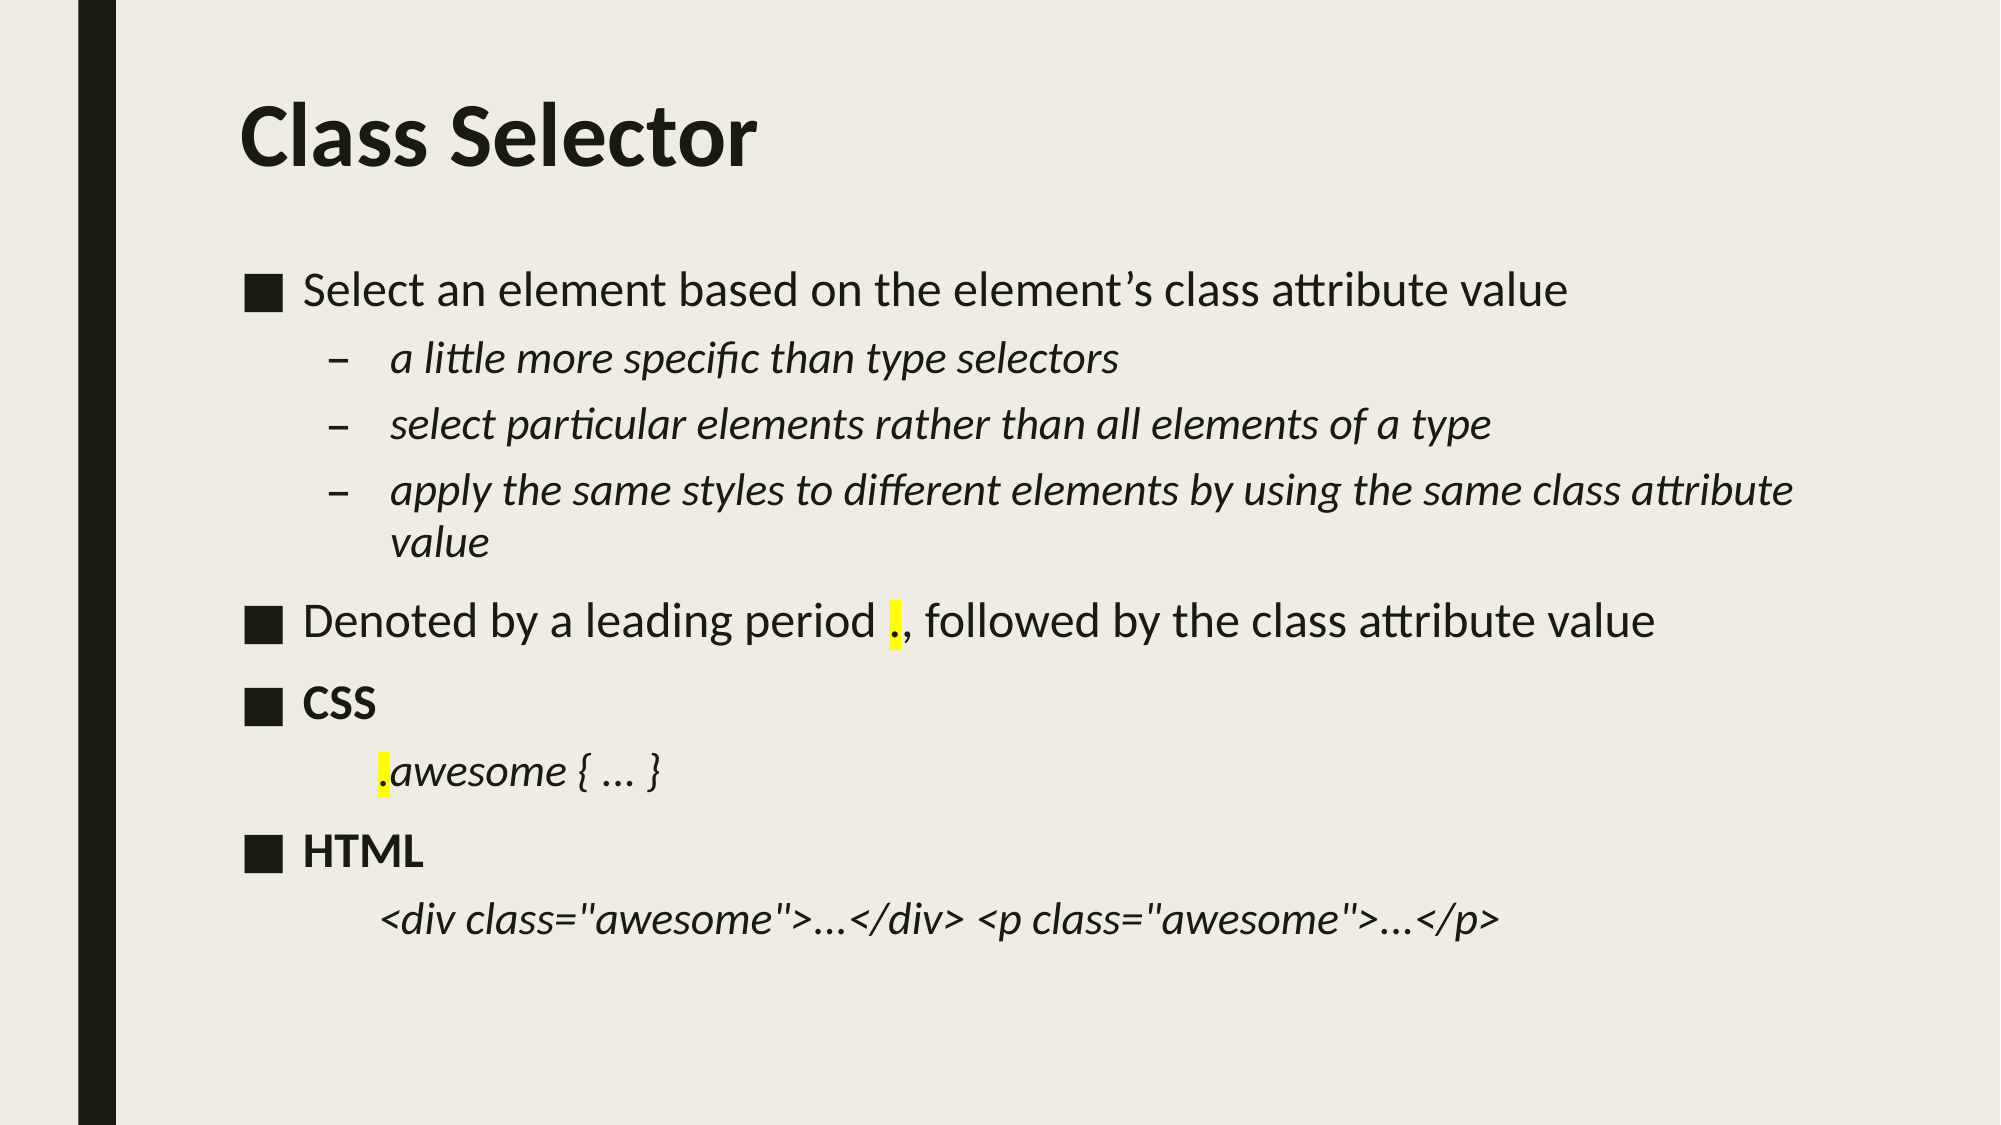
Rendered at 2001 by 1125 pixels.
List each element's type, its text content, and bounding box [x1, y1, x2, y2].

list Select an element based on the element’s class attribute value a little more specific than type selectors select particular elements rather than all elements of a type apply the same styles to different elements by using the same class attribute value Denoted by a leading period ., followed by the class attribute value CSS .awesome { ... } HTML <div class="awesome">...</div> <p class="awesome">...</p> [225, 253, 1863, 1013]
title Class Selector [225, 80, 1863, 208]
